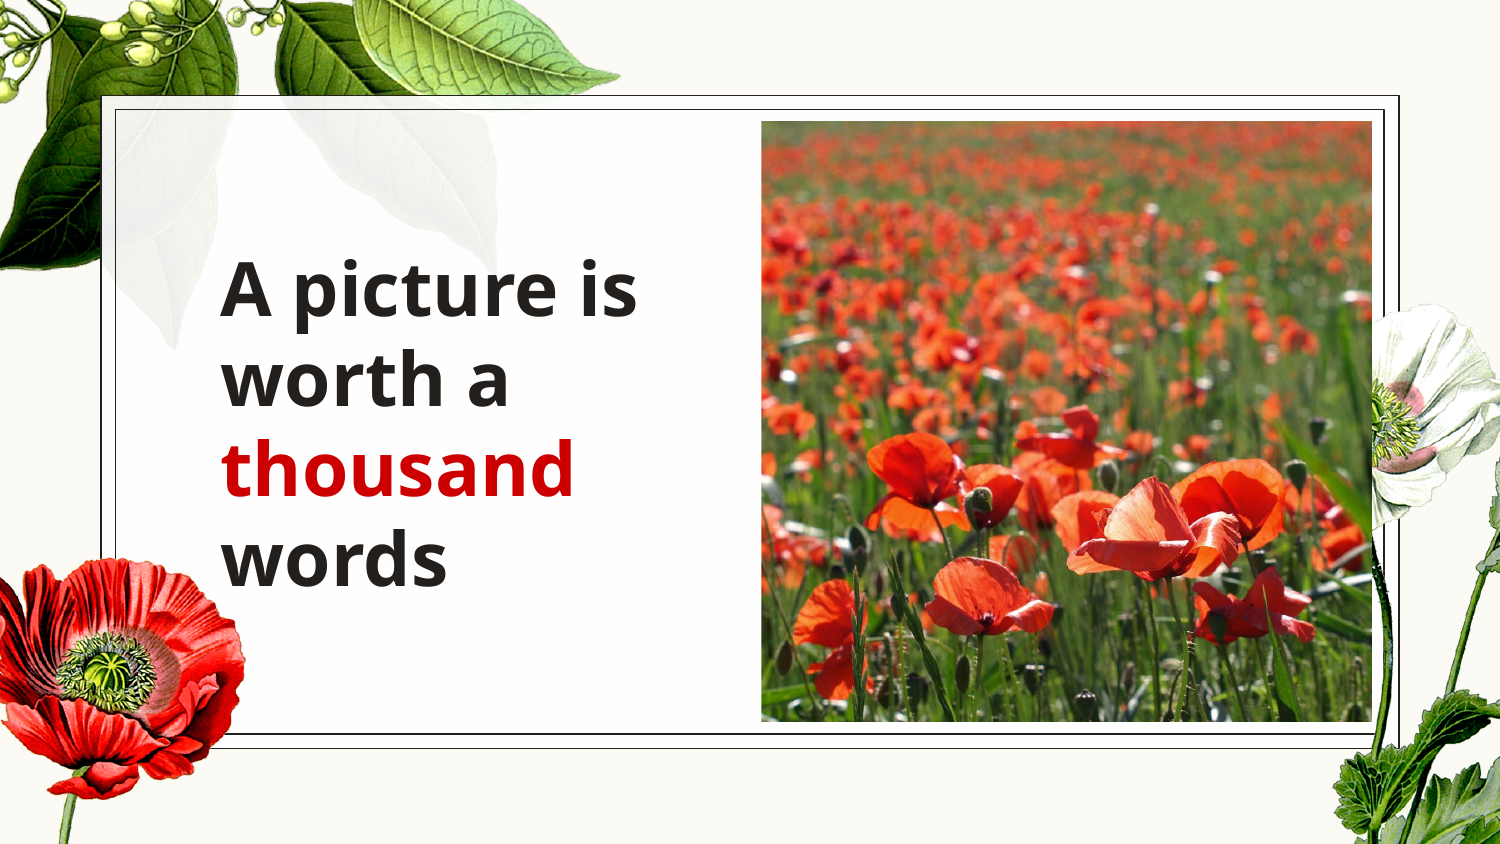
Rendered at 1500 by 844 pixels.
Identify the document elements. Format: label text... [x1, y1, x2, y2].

picture [0, 0, 624, 376]
title A picture is worth a thousand words [205, 110, 691, 733]
picture [761, 121, 1500, 844]
picture [0, 550, 252, 844]
